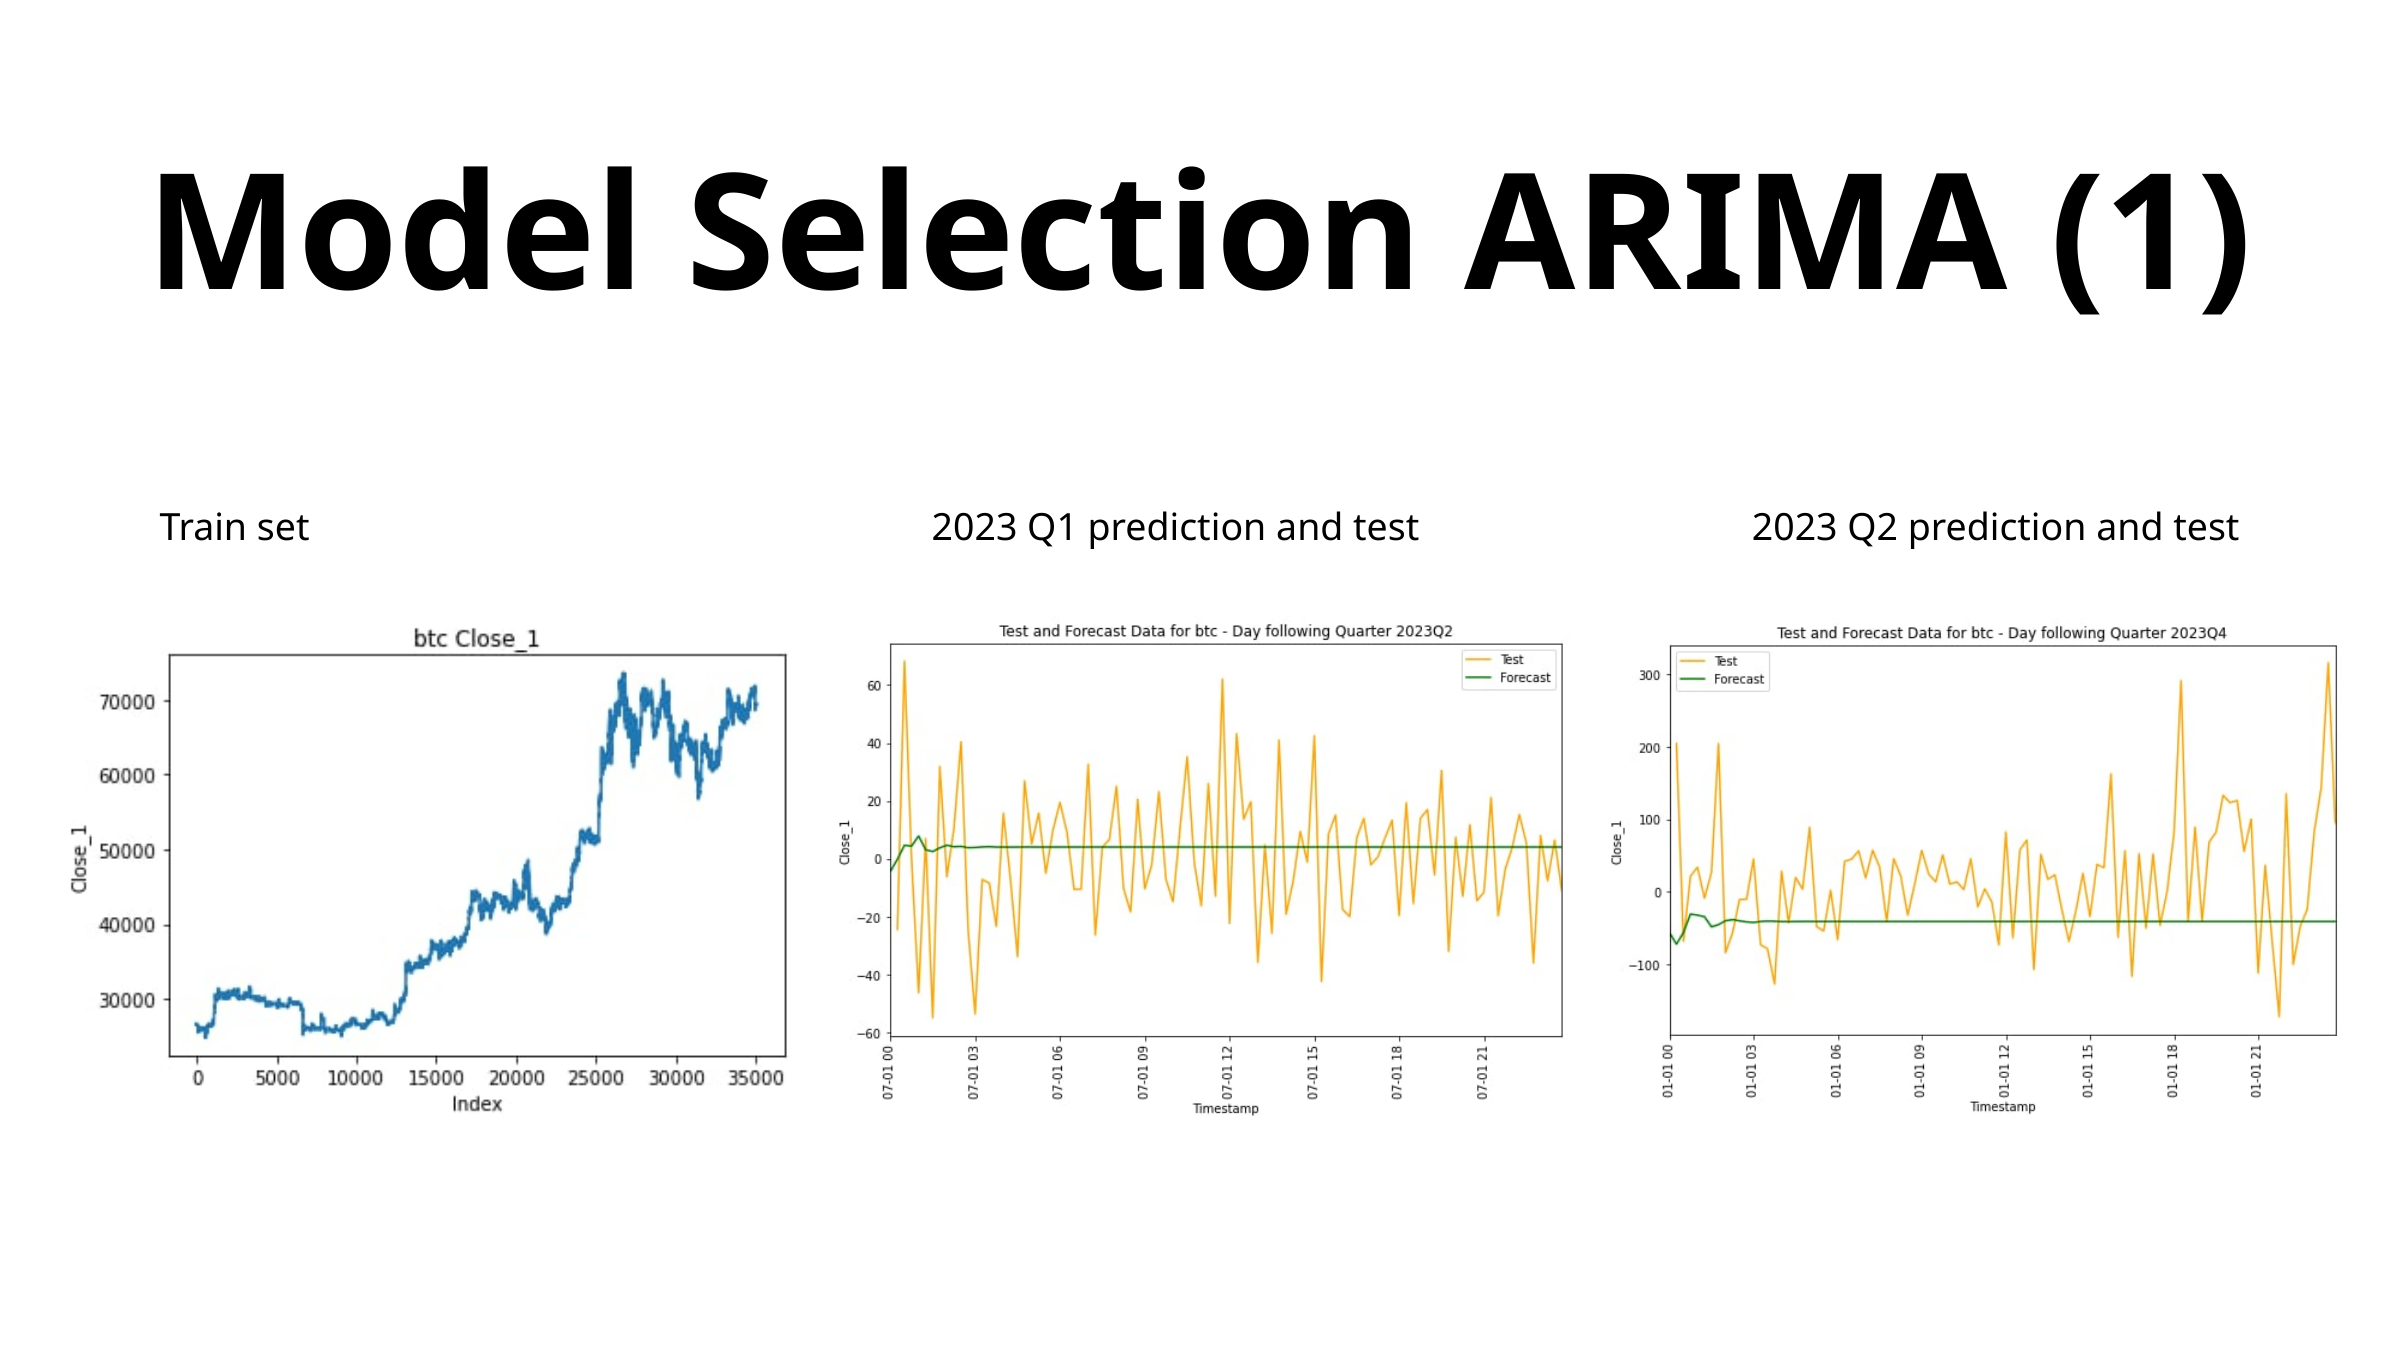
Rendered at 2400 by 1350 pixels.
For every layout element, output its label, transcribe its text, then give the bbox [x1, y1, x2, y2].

picture [829, 616, 1571, 1124]
text_box Model Selection ARIMA (1) [125, 131, 2274, 342]
text_box 2023 Q1 prediction and test [916, 495, 1483, 555]
picture [57, 614, 798, 1126]
text_box Train set [144, 495, 711, 555]
text_box 2023 Q2 prediction and test [1737, 495, 2303, 555]
picture [1602, 617, 2343, 1123]
